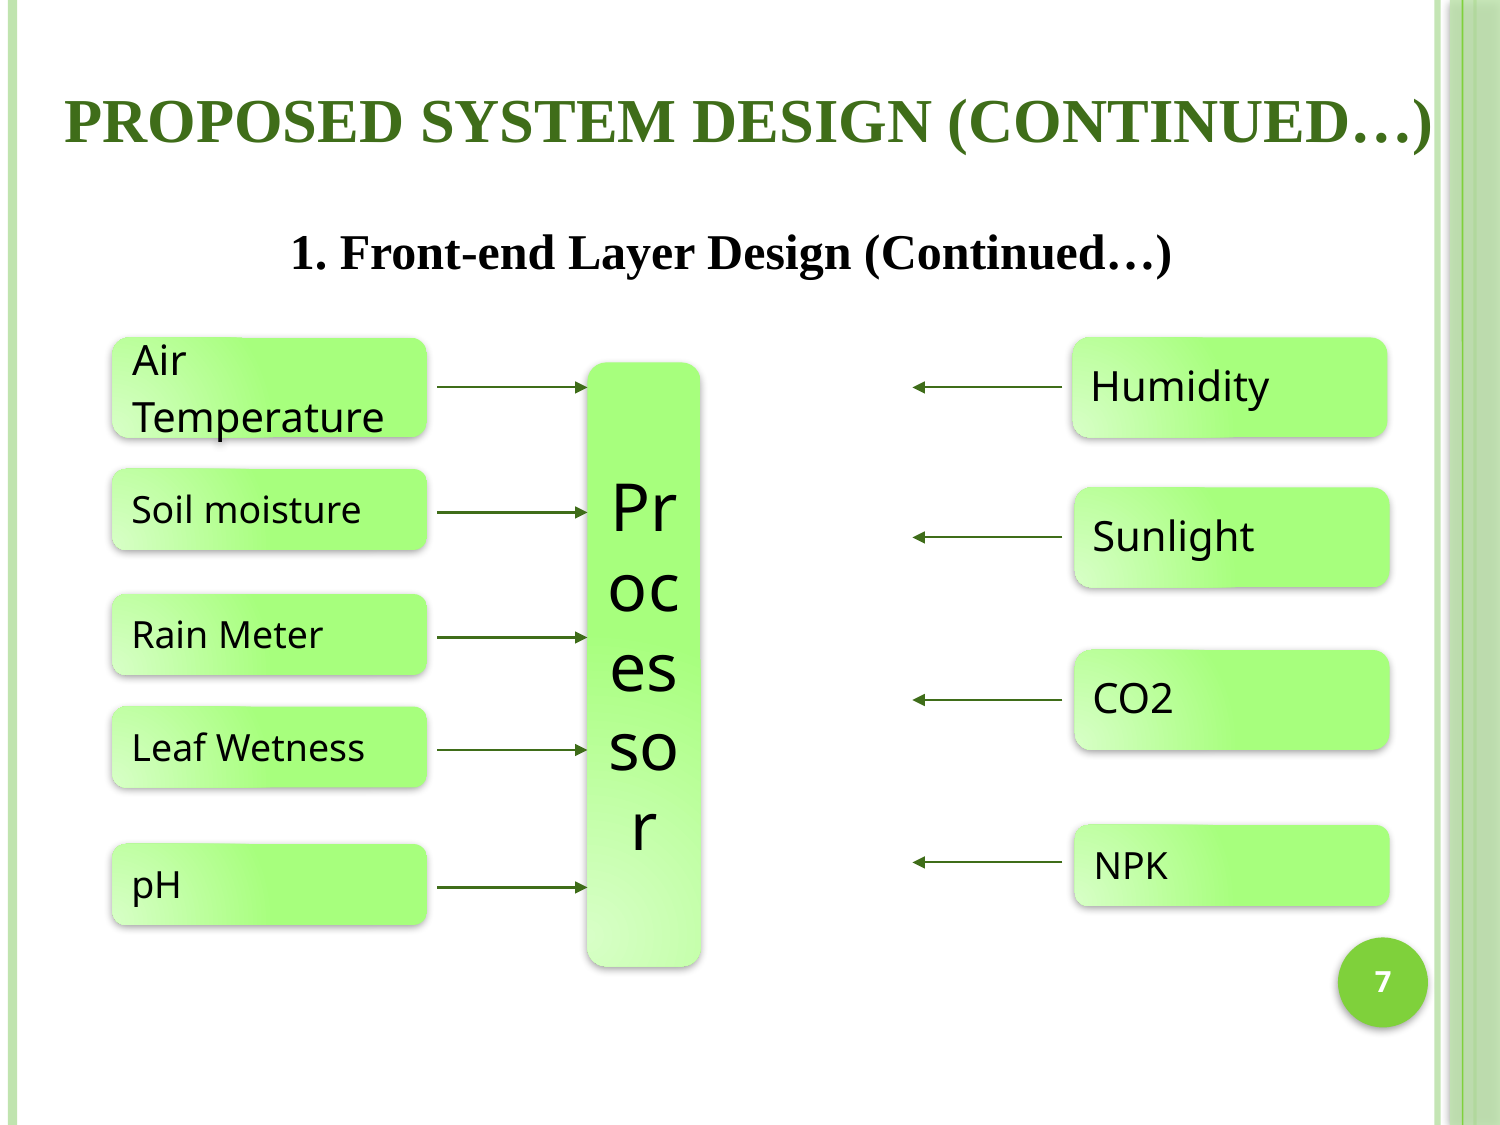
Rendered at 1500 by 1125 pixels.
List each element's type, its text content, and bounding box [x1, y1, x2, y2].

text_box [111, 336, 428, 438]
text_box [1074, 824, 1391, 907]
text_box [1074, 649, 1391, 751]
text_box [1074, 486, 1391, 588]
slide_number 7 [1333, 940, 1434, 1027]
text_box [111, 593, 428, 676]
list 1. Front-end Layer Design (Continued…) [62, 212, 1388, 1012]
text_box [586, 361, 903, 967]
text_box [1072, 336, 1388, 438]
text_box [111, 468, 428, 551]
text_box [111, 843, 428, 926]
title PROPOSED SYSTEM DESIGN (continued…) [0, 0, 1500, 163]
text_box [111, 706, 428, 788]
